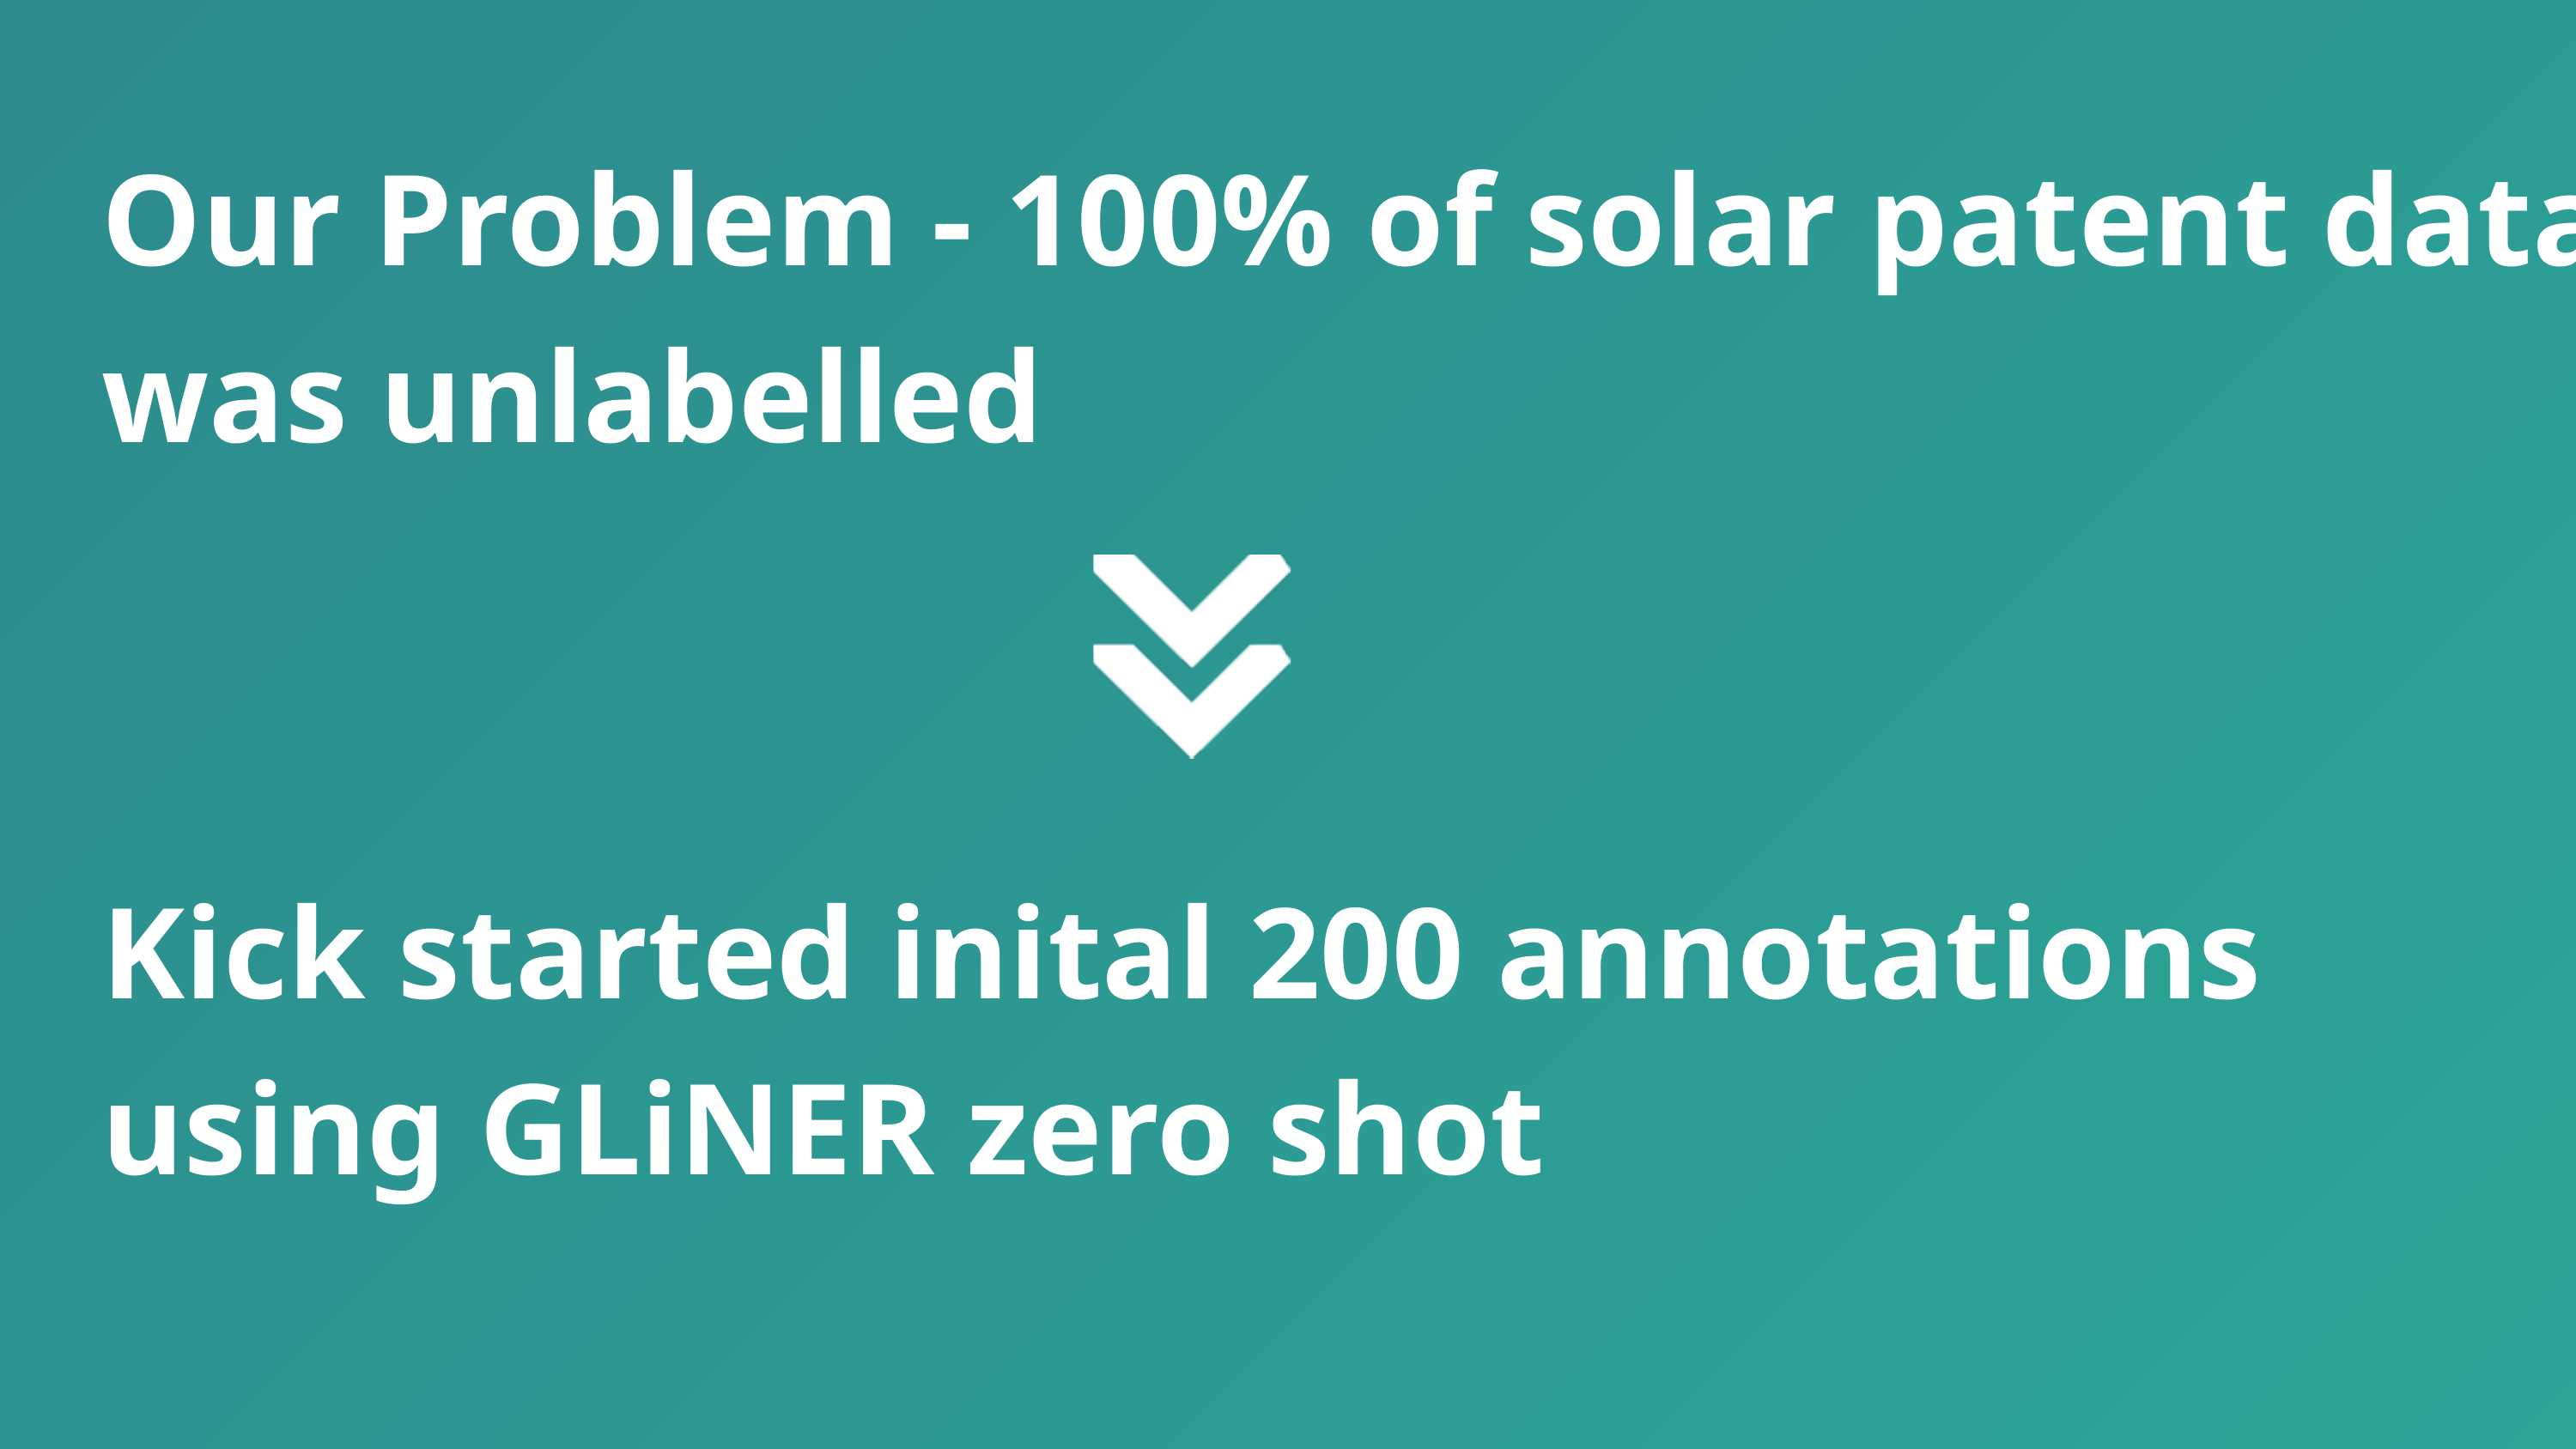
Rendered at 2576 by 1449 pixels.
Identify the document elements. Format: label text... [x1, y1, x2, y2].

text_box Kick started inital 200 annotations using GLiNER zero shot [101, 848, 2576, 1201]
text_box Our Problem - 100% of solar patent data was unlabelled [101, 115, 2576, 468]
text_box [1093, 555, 1291, 759]
